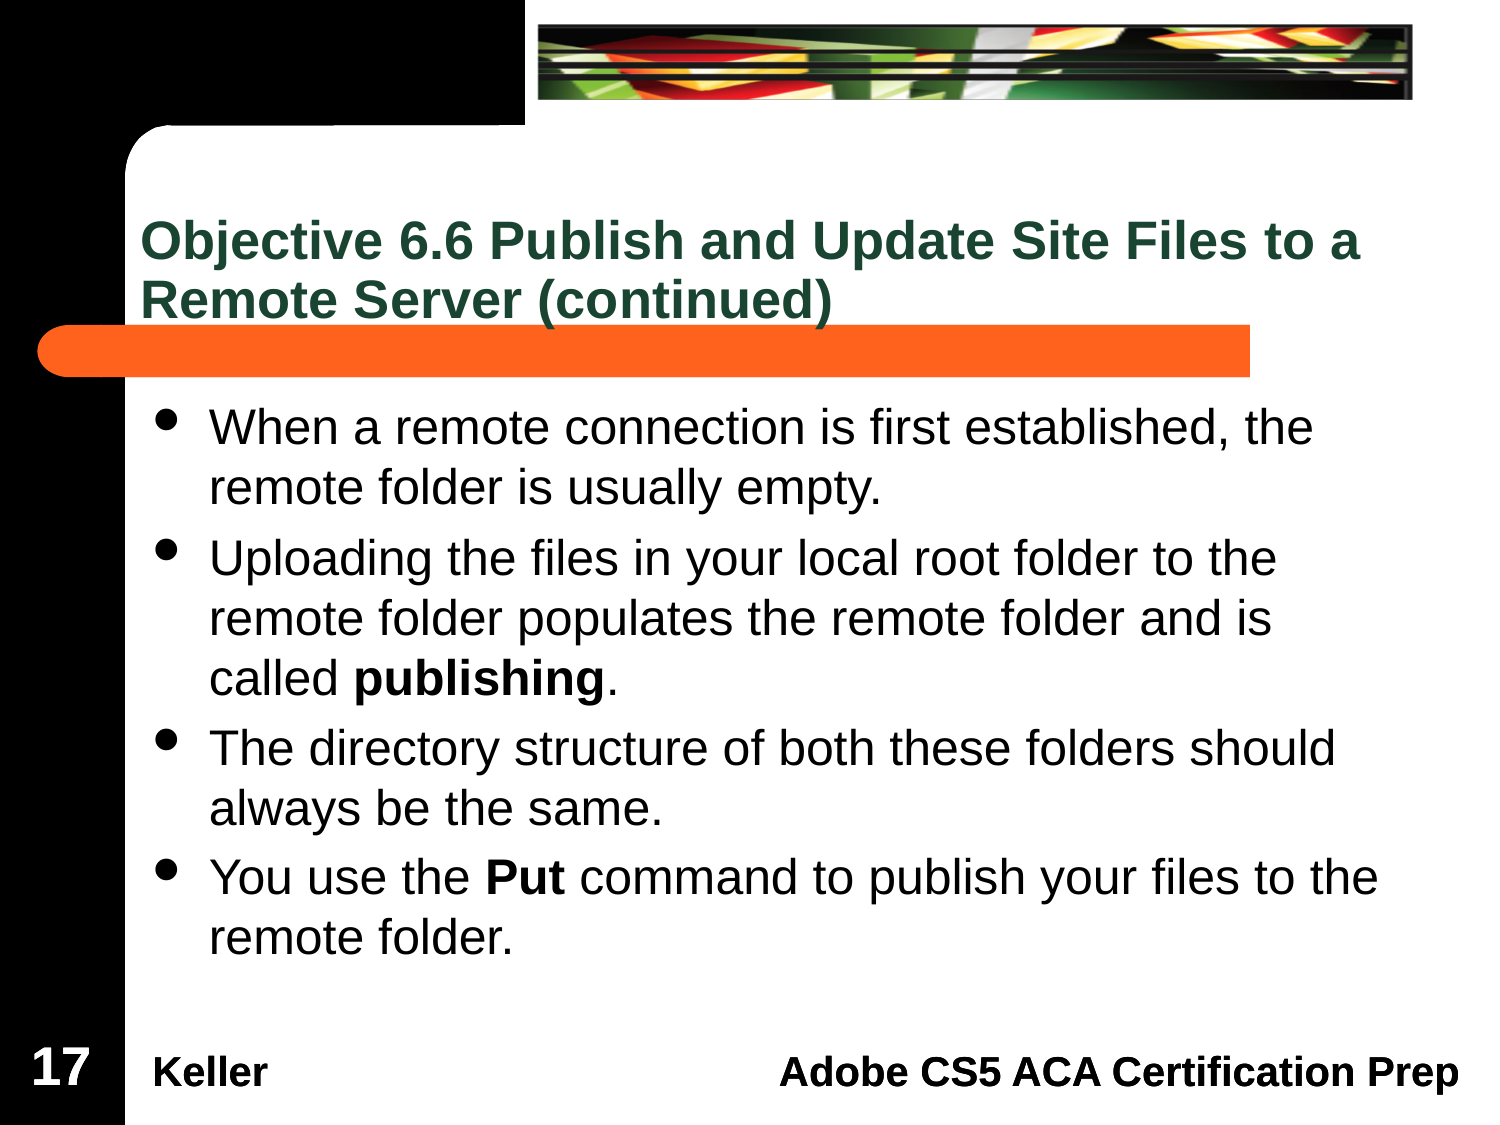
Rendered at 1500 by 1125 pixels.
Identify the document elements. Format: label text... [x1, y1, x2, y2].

picture [539, 25, 1412, 99]
list When a remote connection is first established, the remote folder is usually empty. Uploading the files in your local root folder to the remote folder populates the remote folder and is called publishing. The directory structure of both these folders should always be the same. You use the Put command to publish your files to the remote folder. [137, 387, 1401, 951]
text_box 17 [13, 1023, 111, 1105]
title Objective 6.6 Publish and Update Site Files to a Remote Server (continued) [124, 149, 1463, 338]
